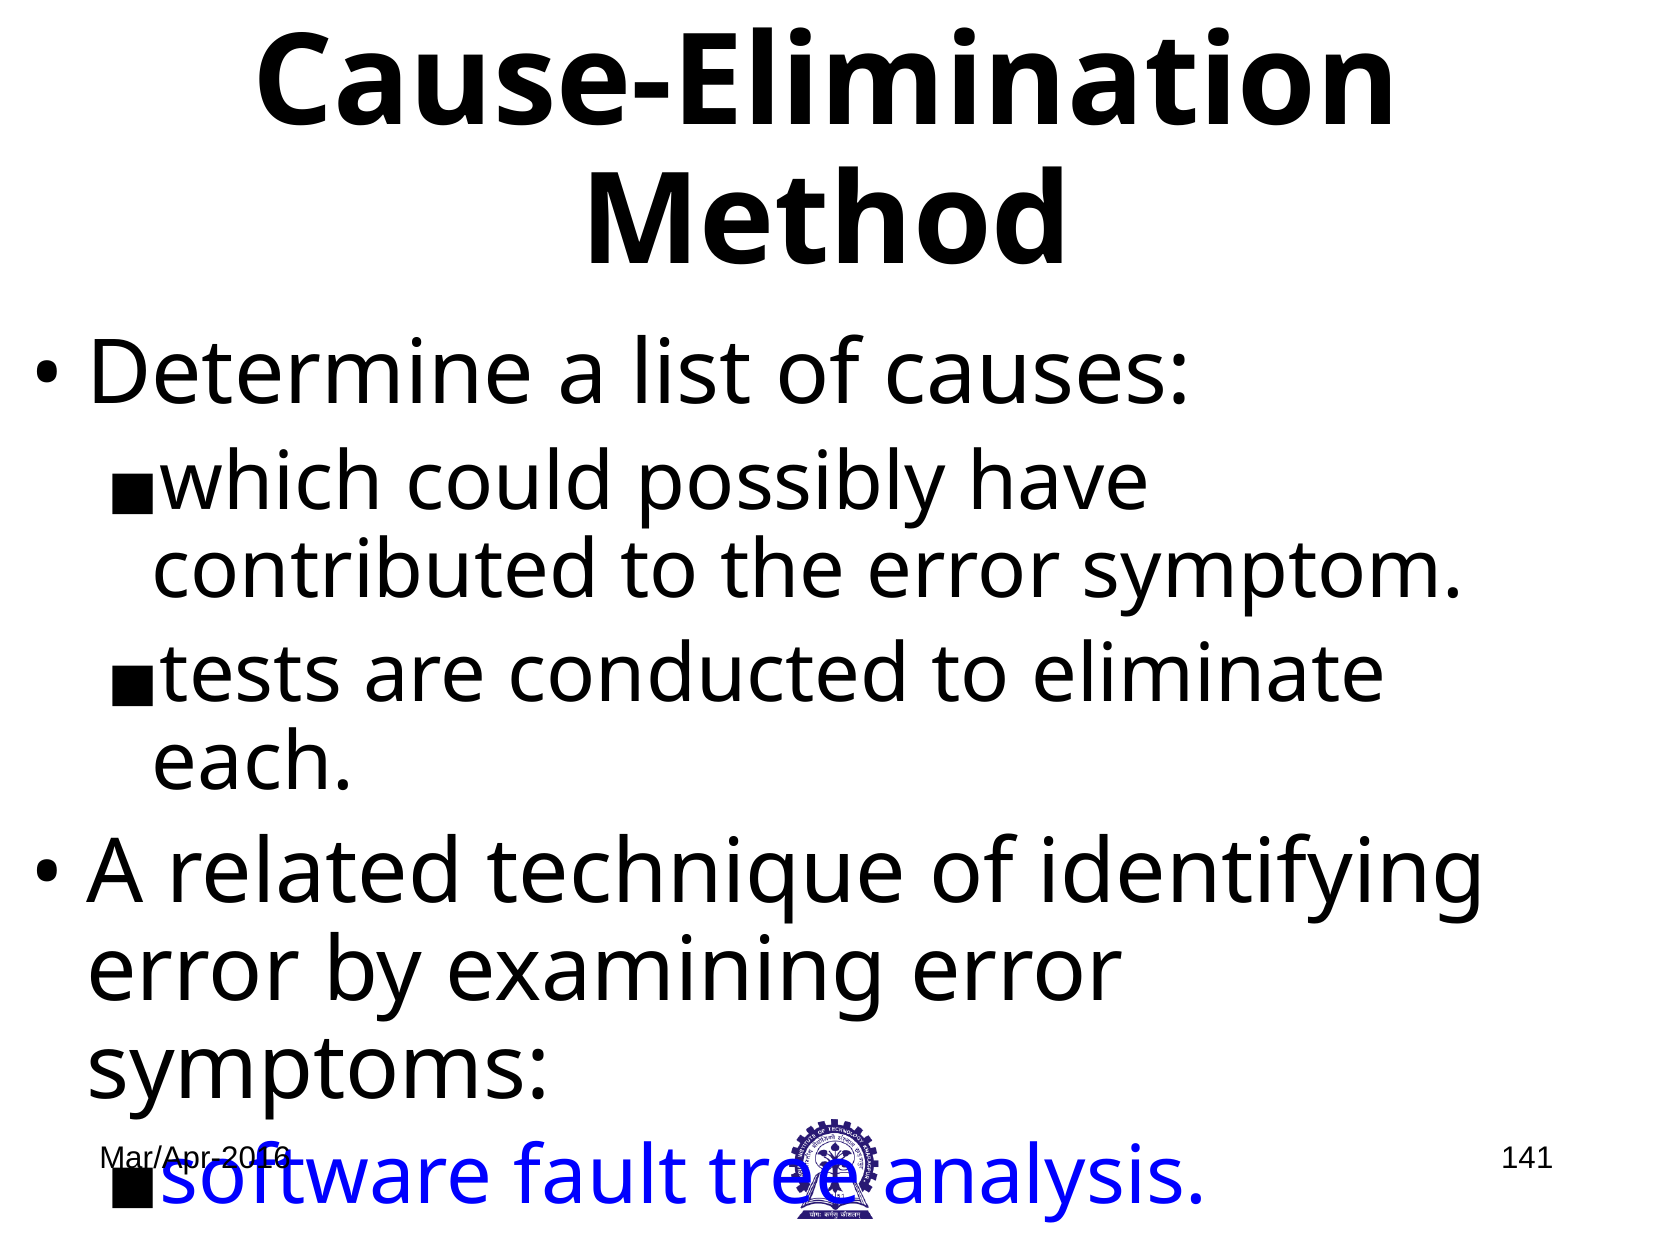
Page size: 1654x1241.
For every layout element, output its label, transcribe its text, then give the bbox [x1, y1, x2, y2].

list Determine a list of causes: which could possibly have contributed to the error symptom. tests are conducted to eliminate each. A related technique of identifying error by examining error symptoms: software fault tree analysis. [26, 317, 1602, 1220]
title Cause-Elimination Method [82, 0, 1570, 313]
text_box ‹#› [1185, 1129, 1570, 1215]
text_box Mar/Apr-2016 [82, 1129, 468, 1215]
